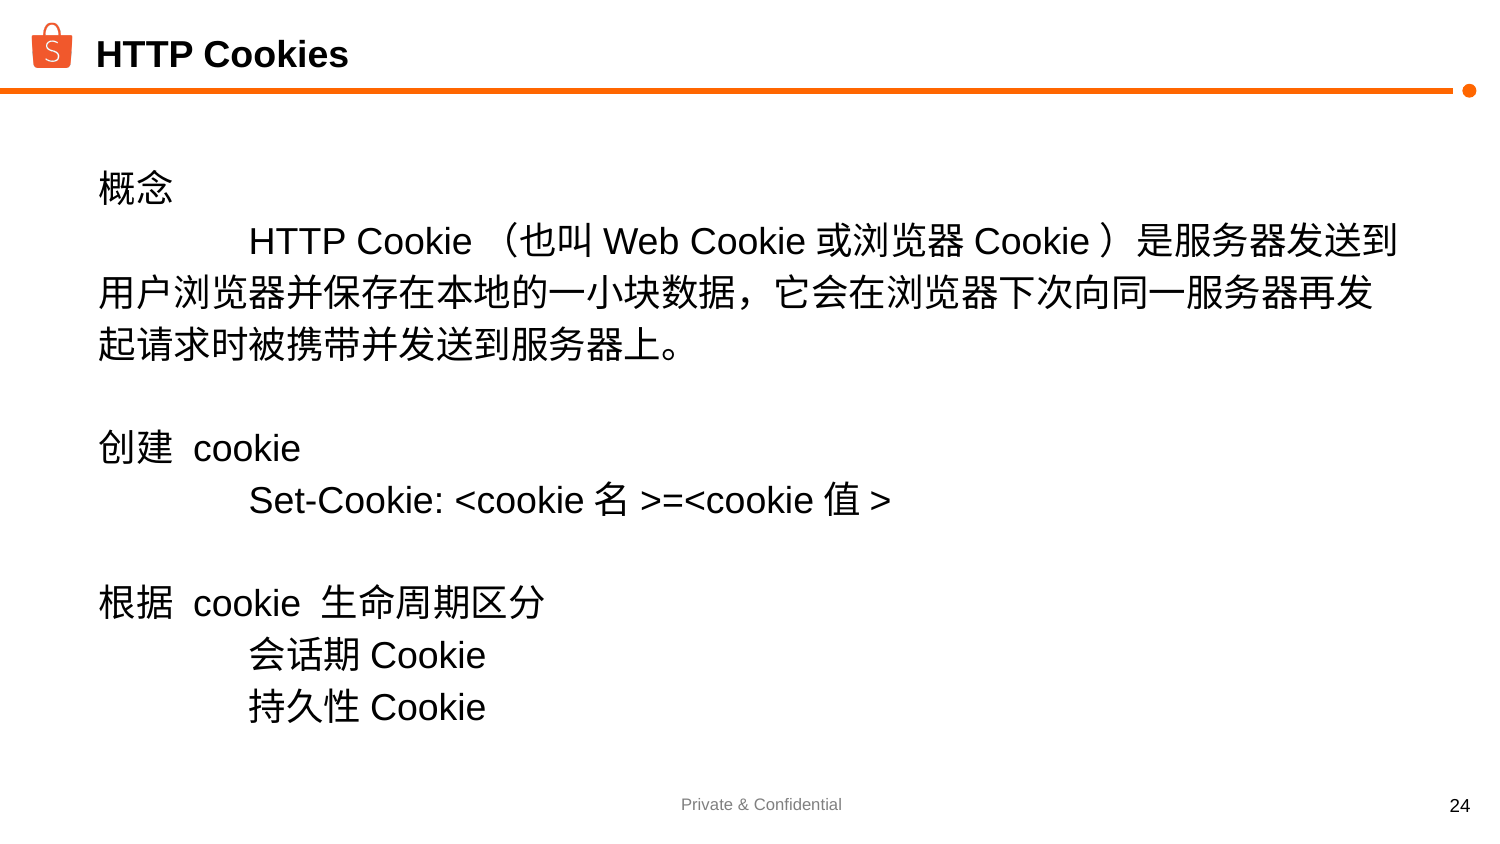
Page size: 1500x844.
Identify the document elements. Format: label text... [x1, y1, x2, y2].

picture [27, 20, 77, 70]
slide_number ‹#› [1139, 782, 1477, 827]
title HTTP Cookies [87, 14, 1413, 84]
list 概念 HTTP Cookie（也叫Web Cookie或浏览器Cookie）是服务器发送到用户浏览器并保存在本地的一小块数据，它会在浏览器下次向同一服务器再发起请求时被携带并发送到服务器上。 创建 cookie Set-Cookie: <cookie名>=<cookie值> 根据 cookie 生命周期区分 会话期Cookie 持久性Cookie [87, 153, 1413, 628]
